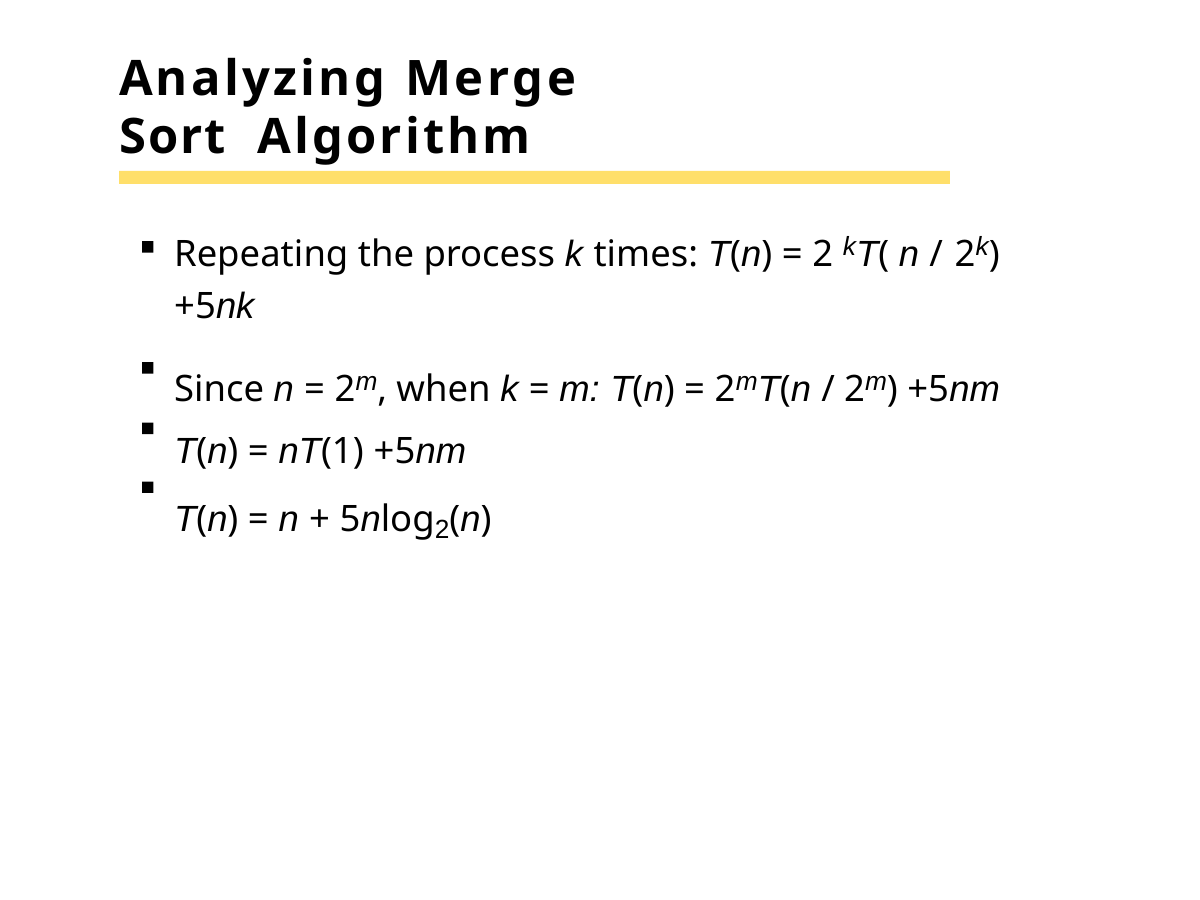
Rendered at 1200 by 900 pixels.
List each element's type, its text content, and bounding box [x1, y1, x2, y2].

text_box [142, 422, 154, 435]
text_box [660, 170, 950, 184]
text_box Repeating the process k times: T(n) = 2 kT( n / 2k) +5nk Since n = 2m, when k = m: T(n) = 2mT(n / 2m) +5nm T(n) = nT(1) +5nm T(n) = n + 5nlog2(n) [172, 221, 1016, 544]
text_box [142, 362, 154, 374]
title Analyzing Merge Sort Algorithm [117, 48, 660, 199]
text_box [142, 481, 154, 493]
text_box [142, 241, 154, 253]
